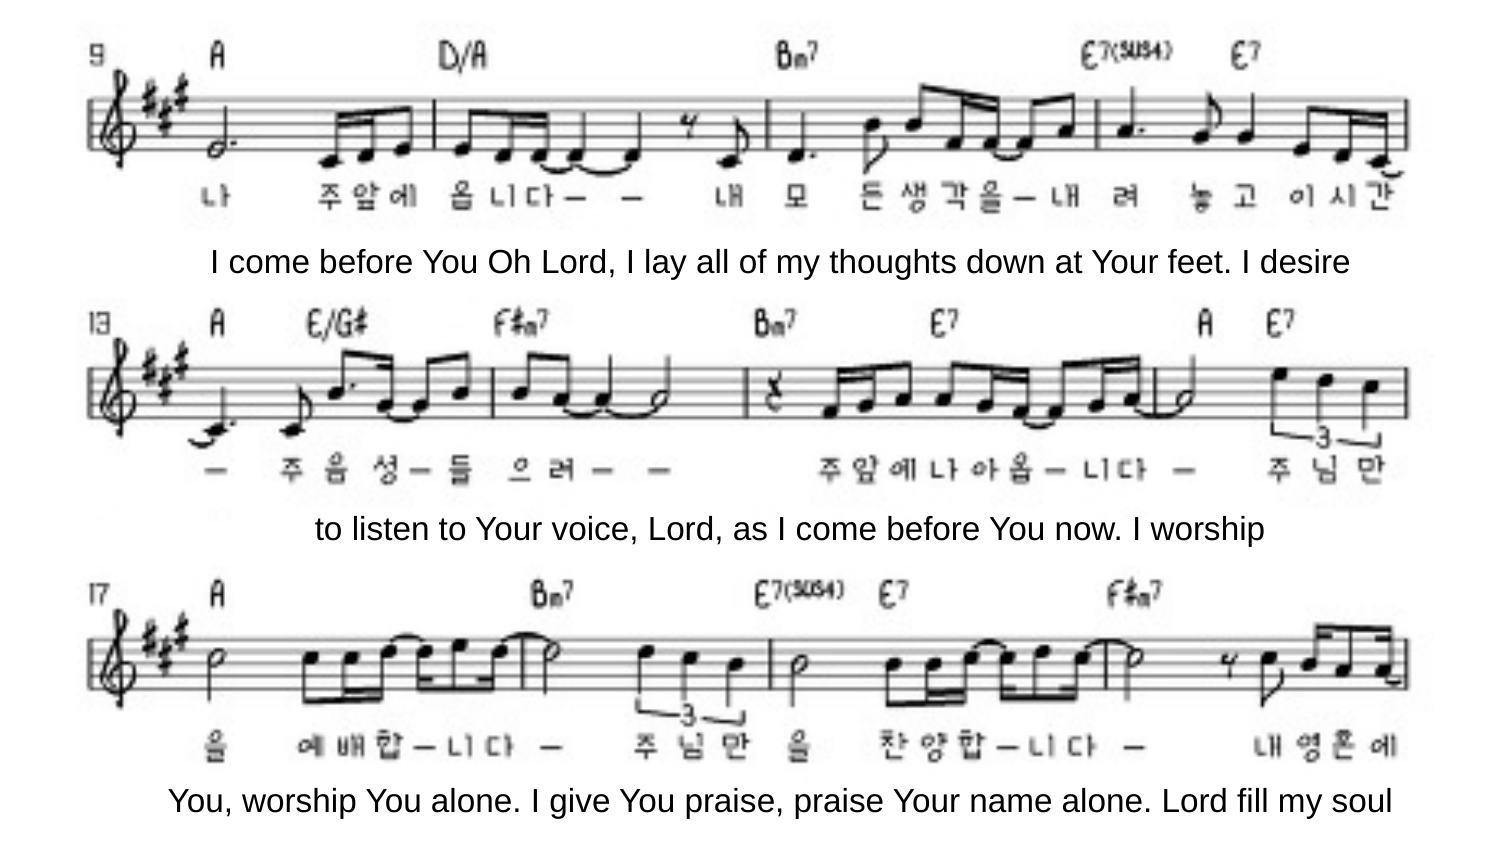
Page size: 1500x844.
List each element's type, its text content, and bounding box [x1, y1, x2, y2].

picture [0, 0, 1500, 238]
text_box You, worship You alone. I give You praise, praise Your name alone. Lord fill my soul [138, 797, 1424, 827]
text_box to listen to Your voice, Lord, as I come before You now. I worship [148, 530, 1434, 555]
picture [0, 282, 1500, 521]
text_box I come before You Oh Lord, I lay all of my thoughts down at Your feet. I desire [138, 247, 1424, 281]
picture [0, 565, 1500, 789]
